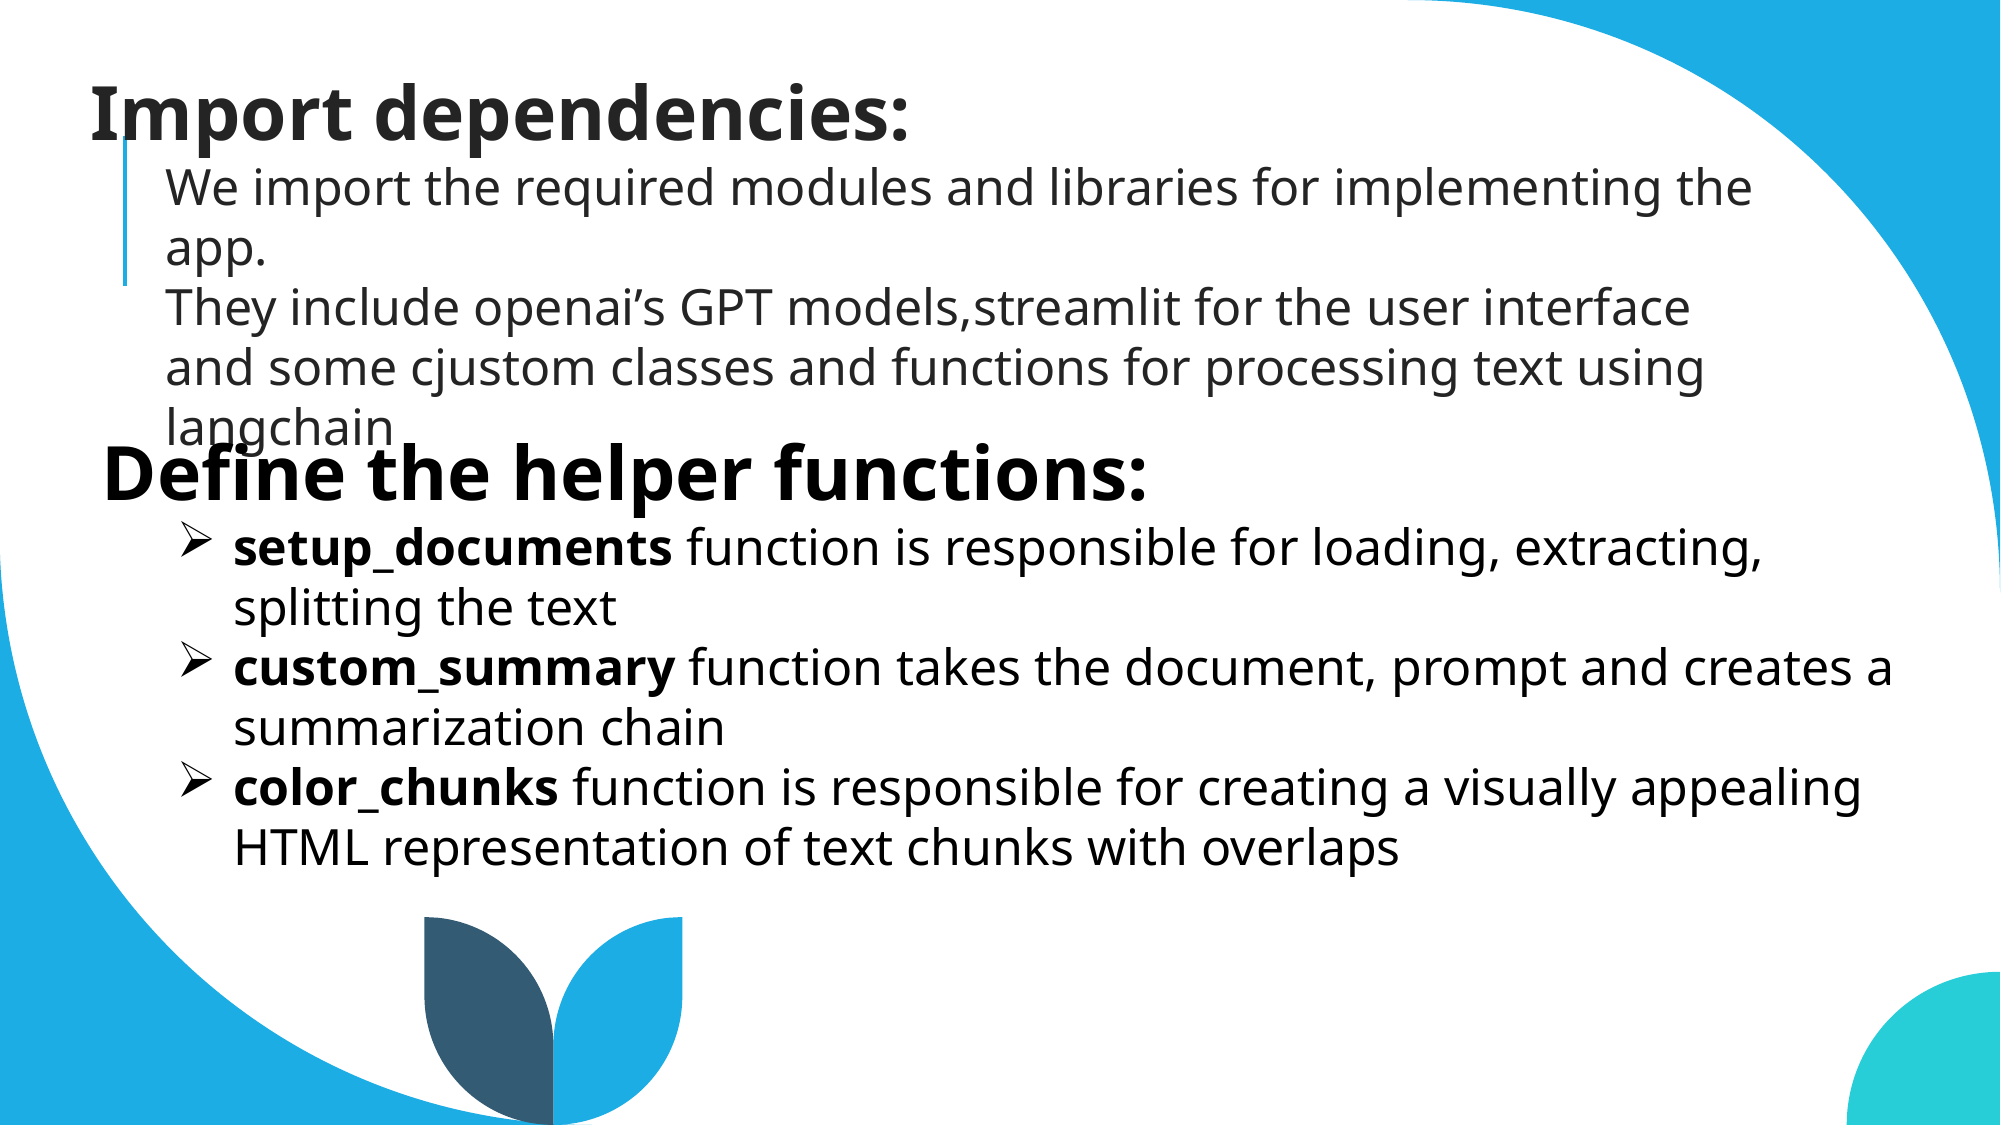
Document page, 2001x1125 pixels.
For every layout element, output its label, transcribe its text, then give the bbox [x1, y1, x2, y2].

text_box Define the helper functions: setup_documents function is responsible for loading, extracting, splitting the text custom_summary function takes the document, prompt and creates a summarization chain color_chunks function is responsible for creating a visually appealing HTML representation of text chunks with overlaps [87, 418, 1913, 884]
text_box Import dependencies: We import the required modules and libraries for implementing the app. They include openai’s GPT models,streamlit for the user interface and some cjustom classes and functions for processing text using langchain [75, 57, 1784, 553]
